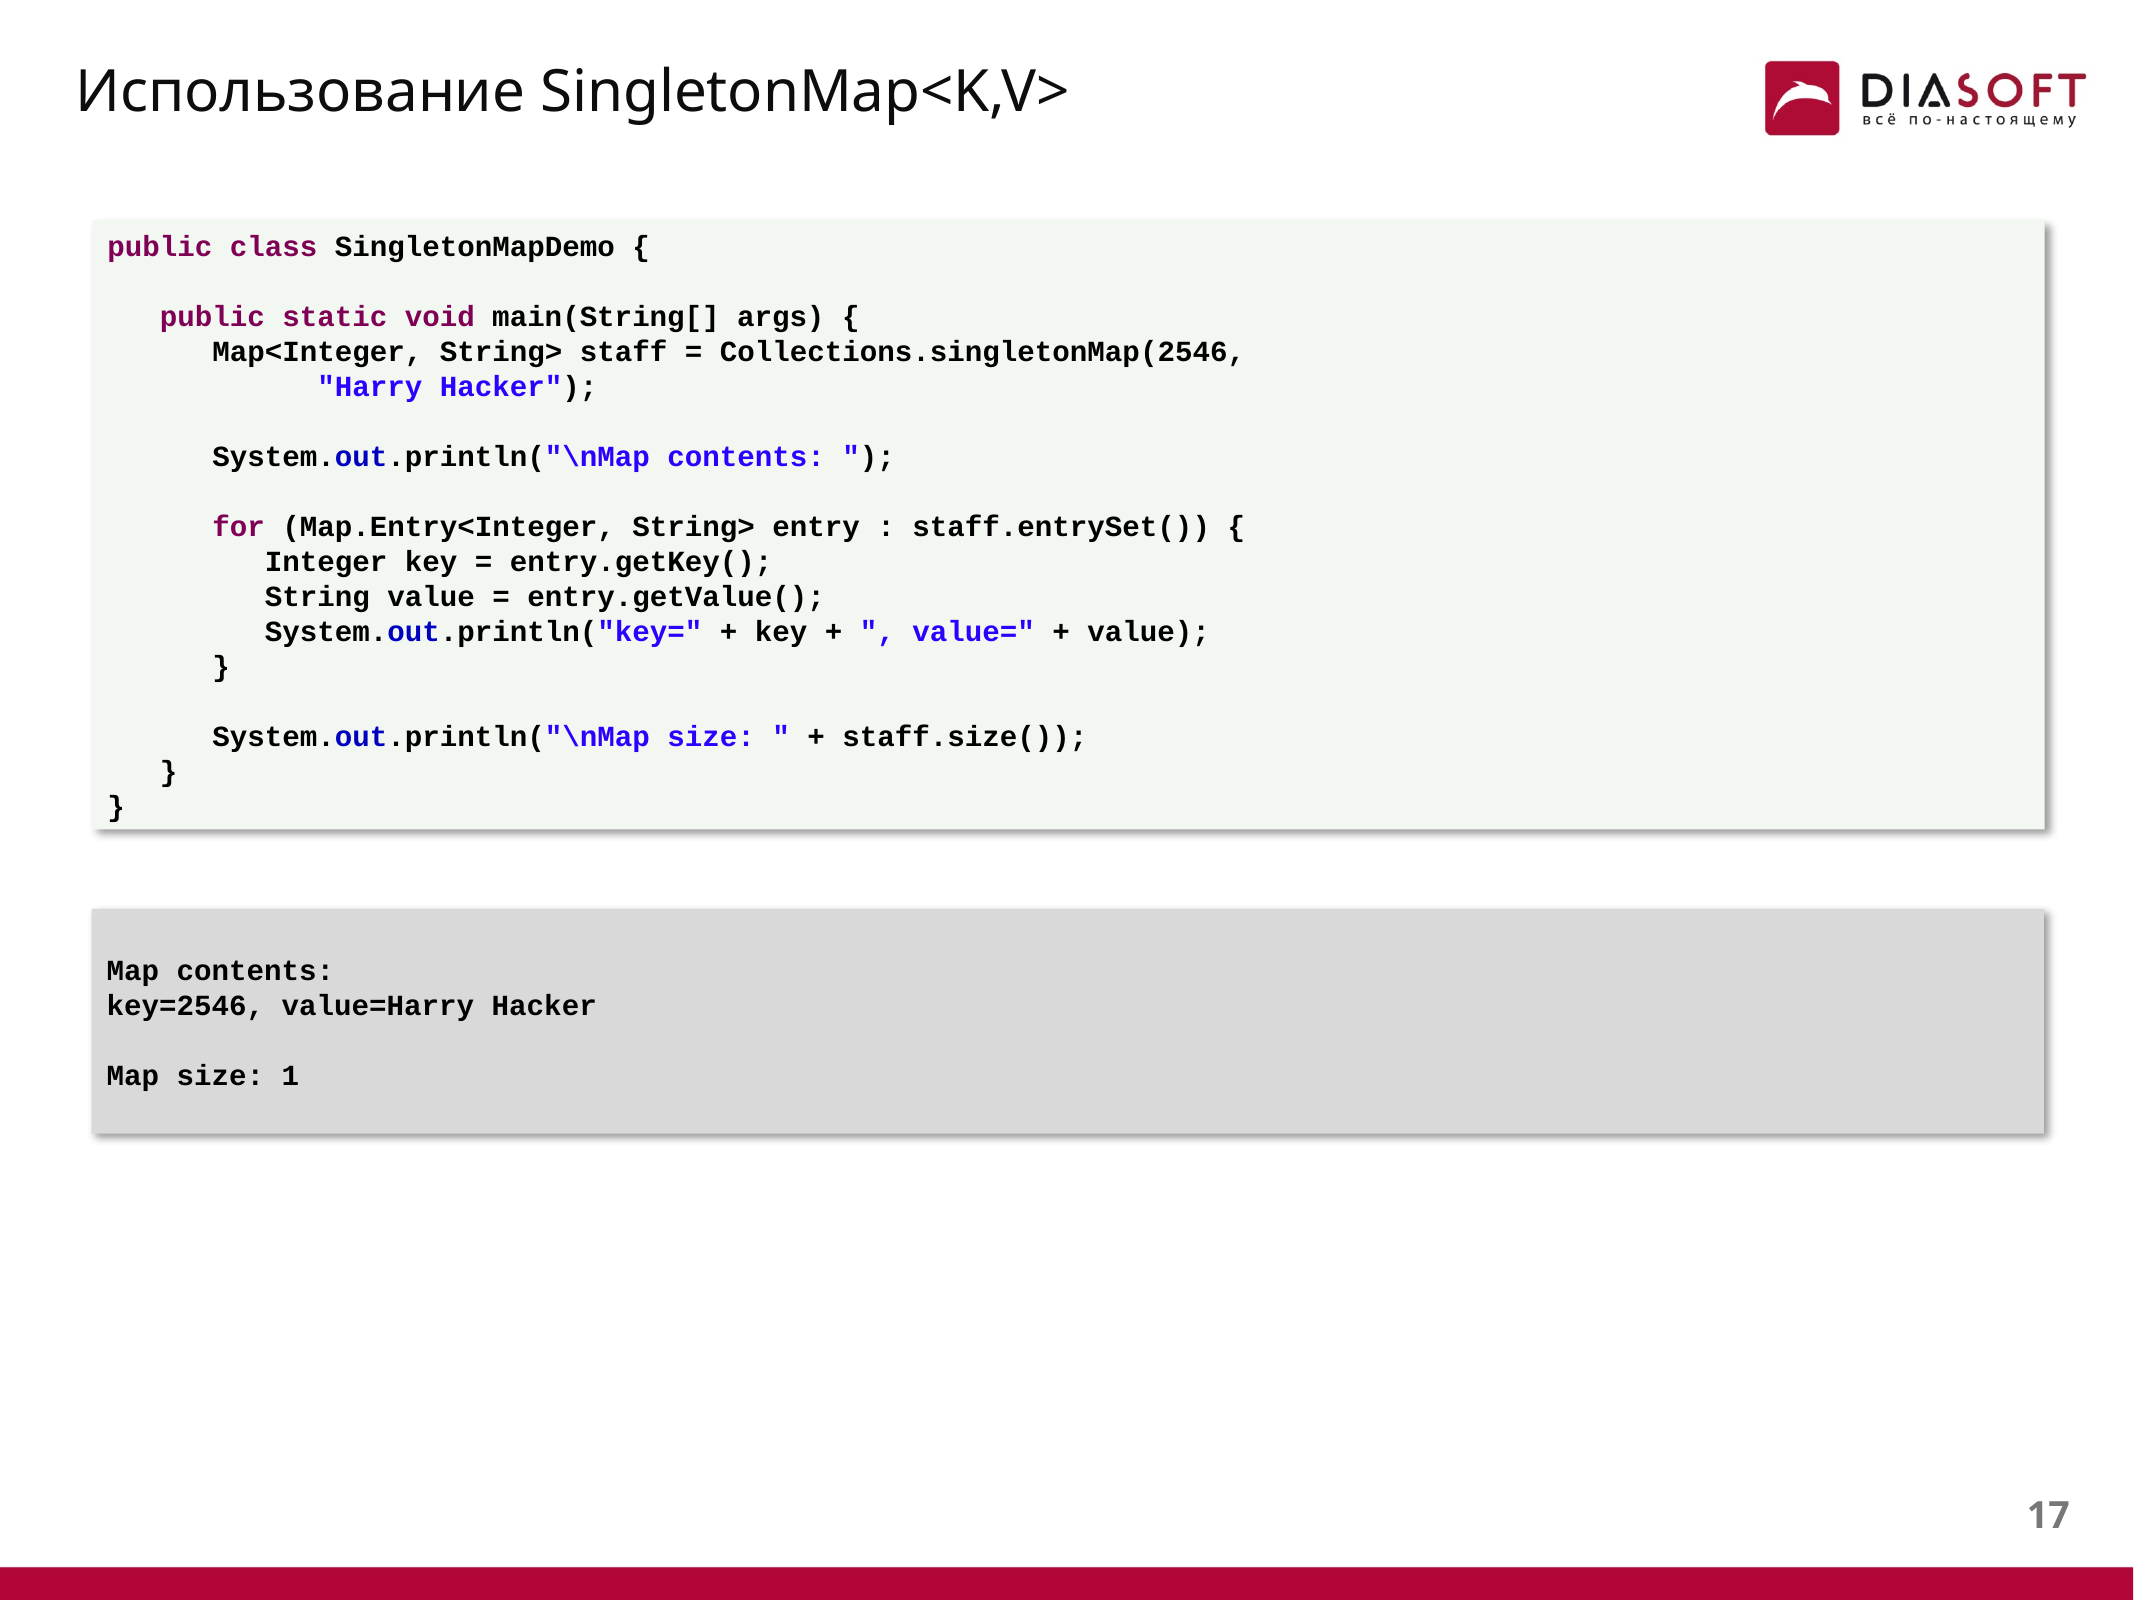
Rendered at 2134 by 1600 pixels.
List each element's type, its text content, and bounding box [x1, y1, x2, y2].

slide_number 16 [1587, 1476, 2085, 1557]
picture [0, 0, 2134, 1600]
title Использование SingletonMap<K,V> [60, 45, 1716, 141]
text_box Map contents: key=2546, value=Harry Hacker Map size: 1 [91, 908, 2044, 1134]
text_box public class SingletonMapDemo { public static void main(String[] args) { Map<Integer, String> staff = Collections.singletonMap(2546, "Harry Hacker"); System.out.println("\nMap contents: "); for (Map.Entry<Integer, String> entry : staff.entrySet()) { Integer key = entry.getKey(); String value = entry.getValue(); System.out.println("key=" + key + ", value=" + value); } System.out.println("\nMap size: " + staff.size()); } } [92, 220, 2045, 830]
